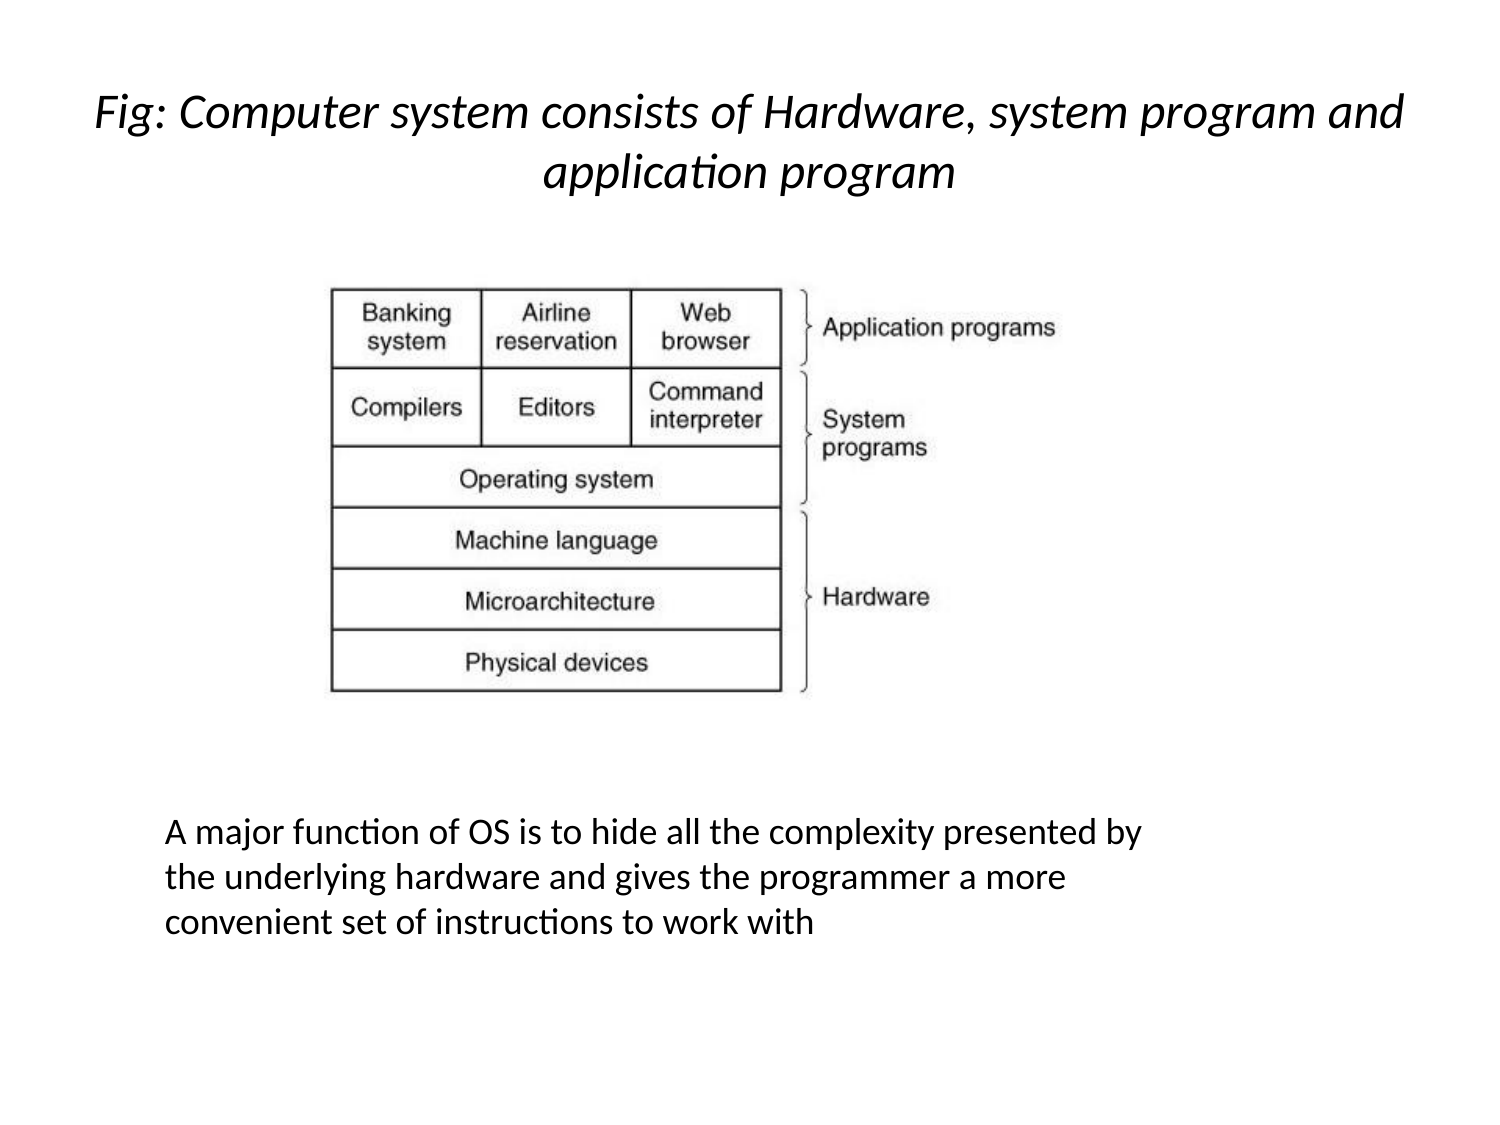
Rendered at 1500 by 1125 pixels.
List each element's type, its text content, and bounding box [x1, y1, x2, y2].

title Fig: Computer system consists of Hardware, system program and application program [75, 45, 1425, 233]
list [312, 274, 1073, 709]
text_box A major function of OS is to hide all the complexity presented by the underlying hardware and gives the programmer a more convenient set of instructions to work with [150, 799, 1175, 950]
